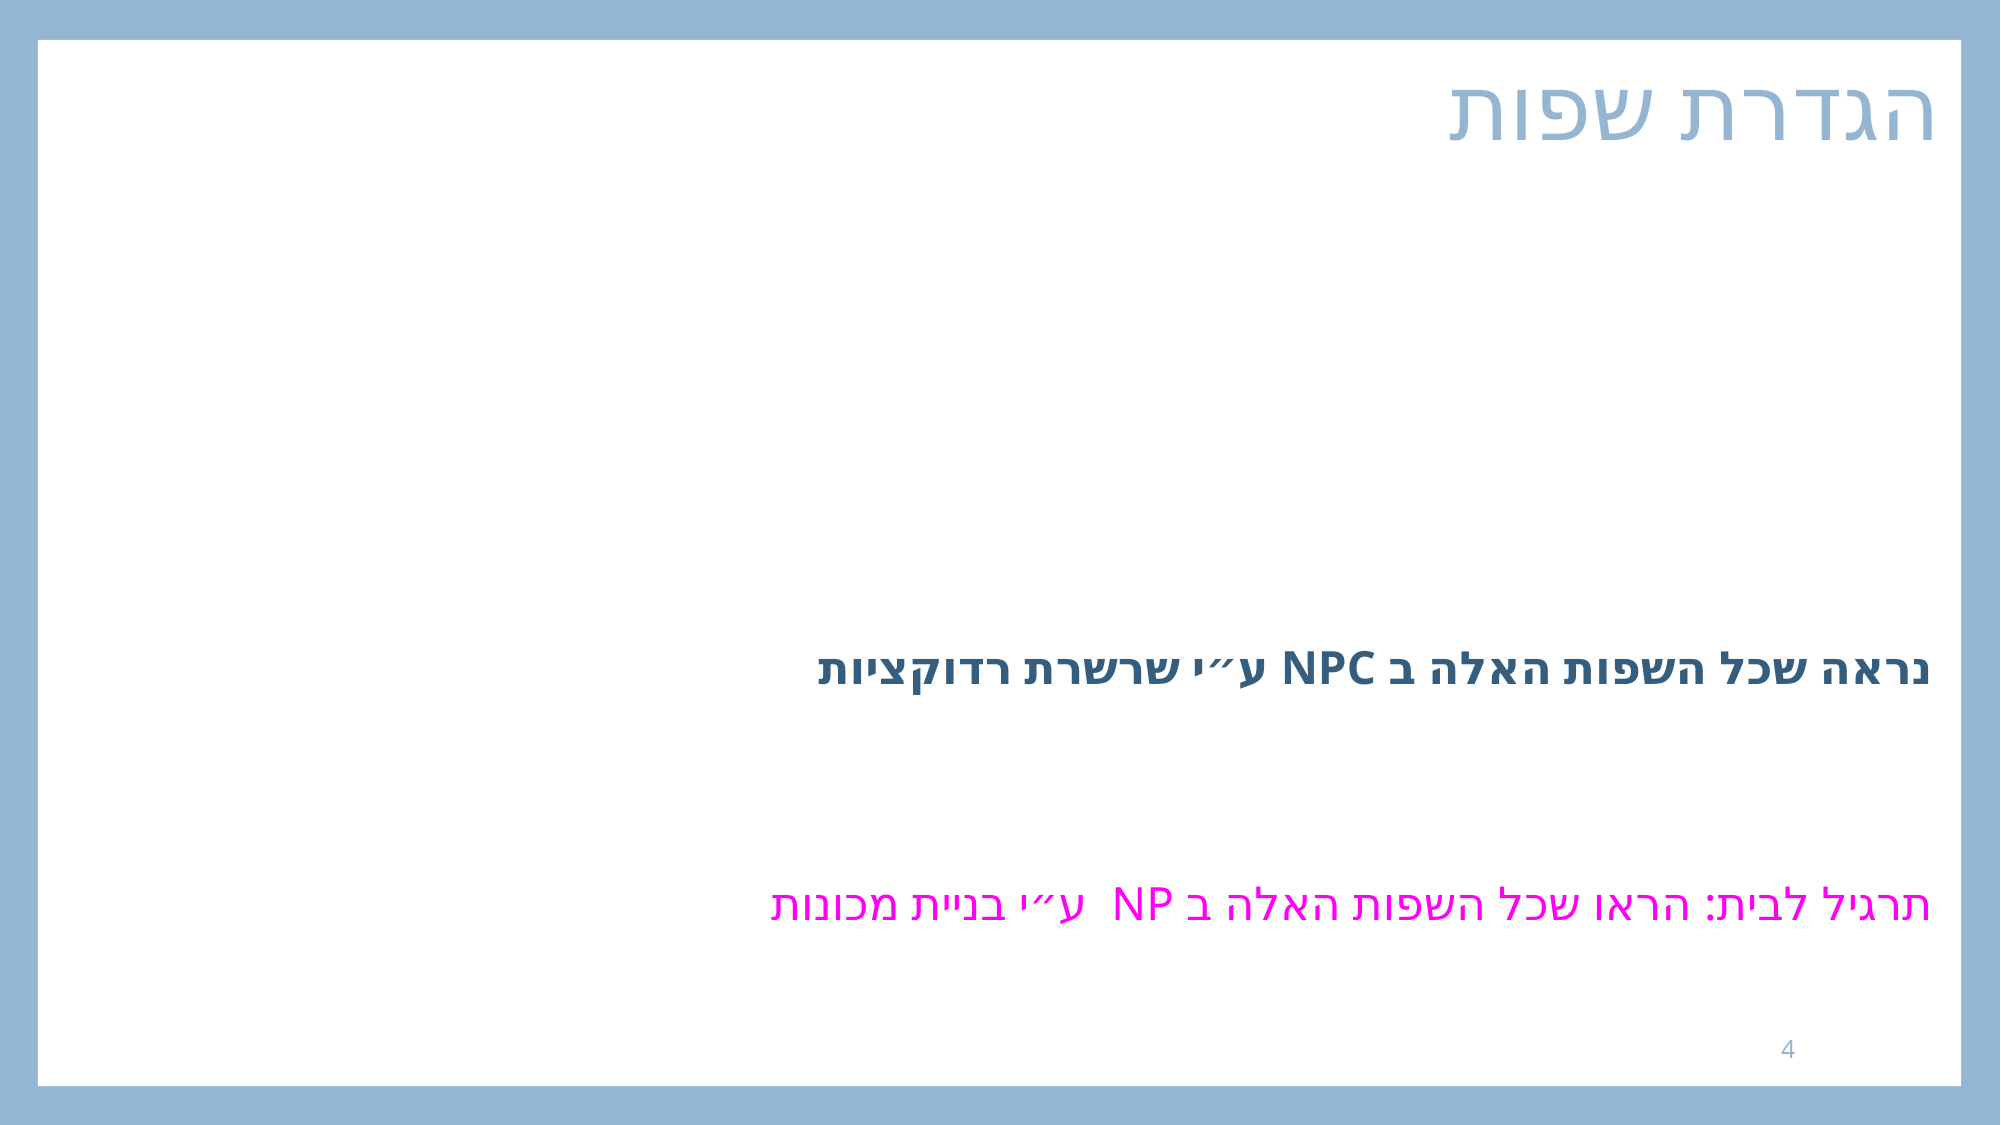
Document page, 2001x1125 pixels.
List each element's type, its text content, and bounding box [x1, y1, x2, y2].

slide_number 4 [1530, 1020, 1811, 1081]
title הגדרת שפות [335, 0, 1956, 223]
